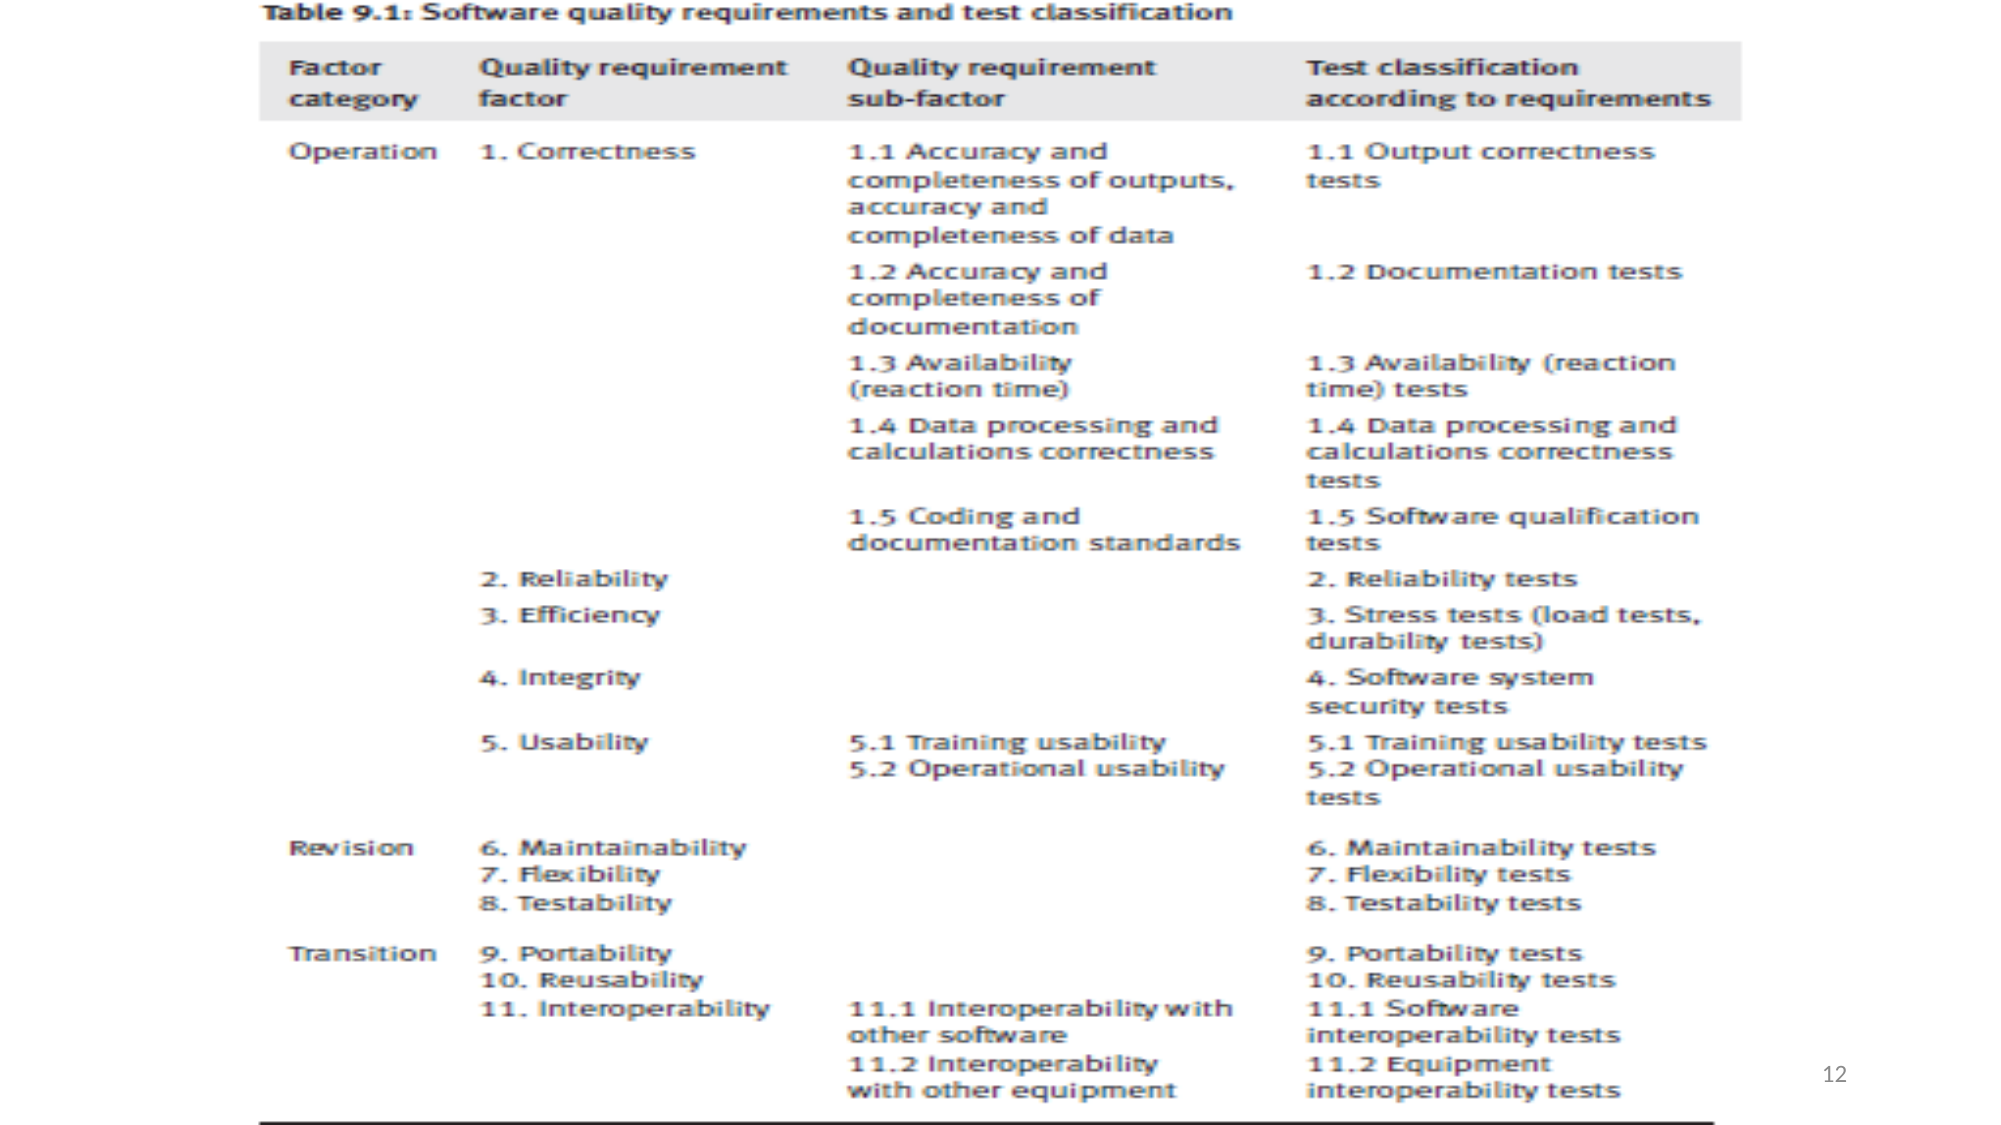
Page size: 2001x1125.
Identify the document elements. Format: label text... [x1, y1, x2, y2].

slide_number 12 [1750, 1042, 1863, 1103]
picture [249, 0, 1750, 1125]
